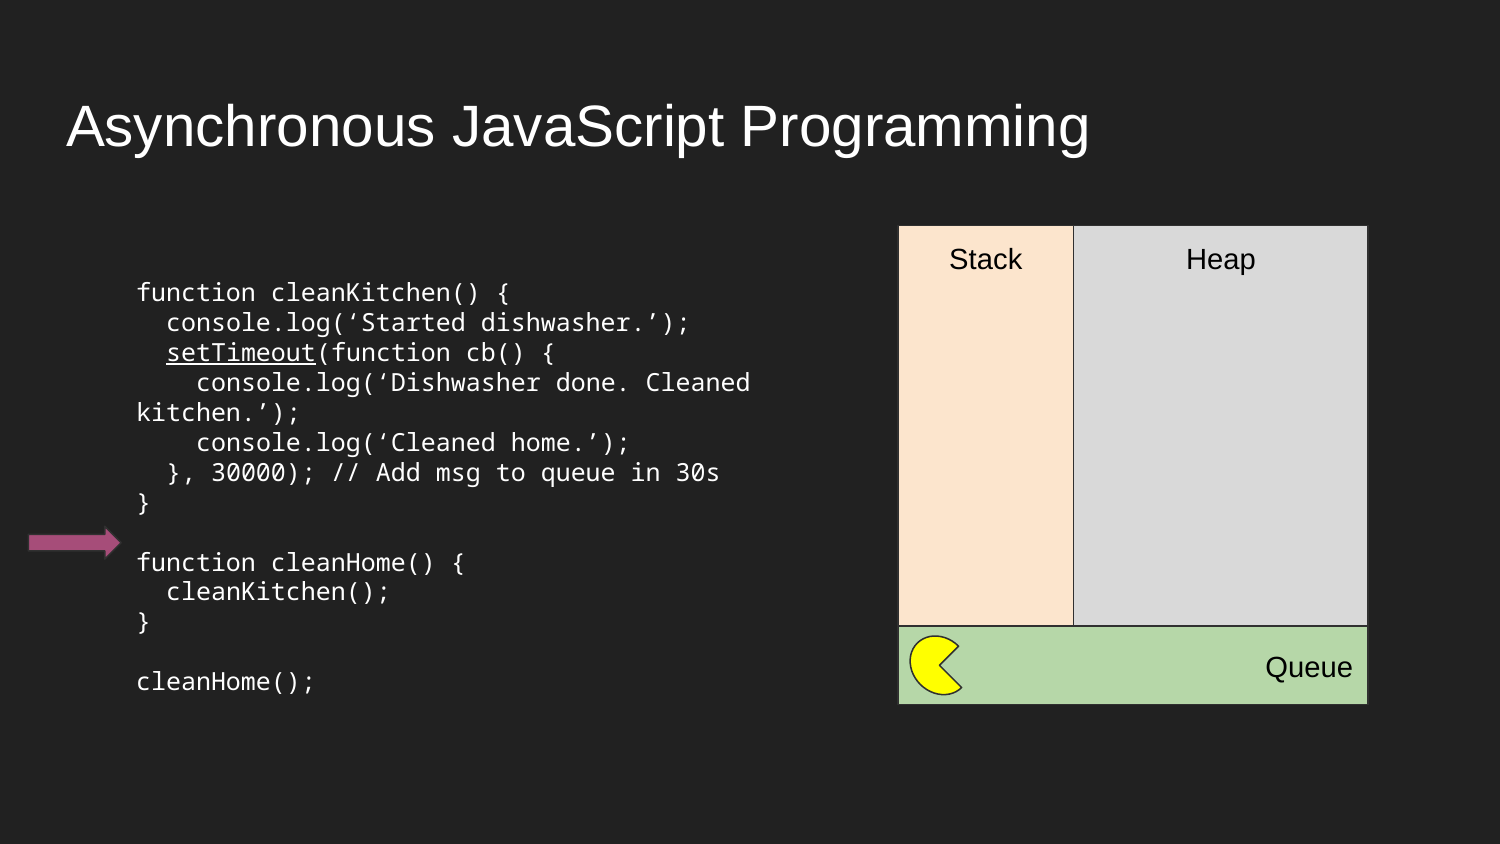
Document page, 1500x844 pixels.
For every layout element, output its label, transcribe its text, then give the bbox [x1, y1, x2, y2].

text_box Stack [898, 225, 1074, 626]
text_box Heap [1074, 225, 1369, 626]
text_box function cleanKitchen() { console.log(‘Started dishwasher.’); setTimeout(function cb() { console.log(‘Dishwasher done. Cleaned kitchen.’); console.log(‘Cleaned home.’); }, 30000); // Add msg to queue in 30s } function cleanHome() { cleanKitchen(); } cleanHome(); [121, 294, 898, 679]
text_box [28, 526, 122, 560]
text_box Queue [898, 626, 1369, 705]
title Asynchronous JavaScript Programming [51, 72, 1449, 167]
text_box [910, 636, 962, 695]
